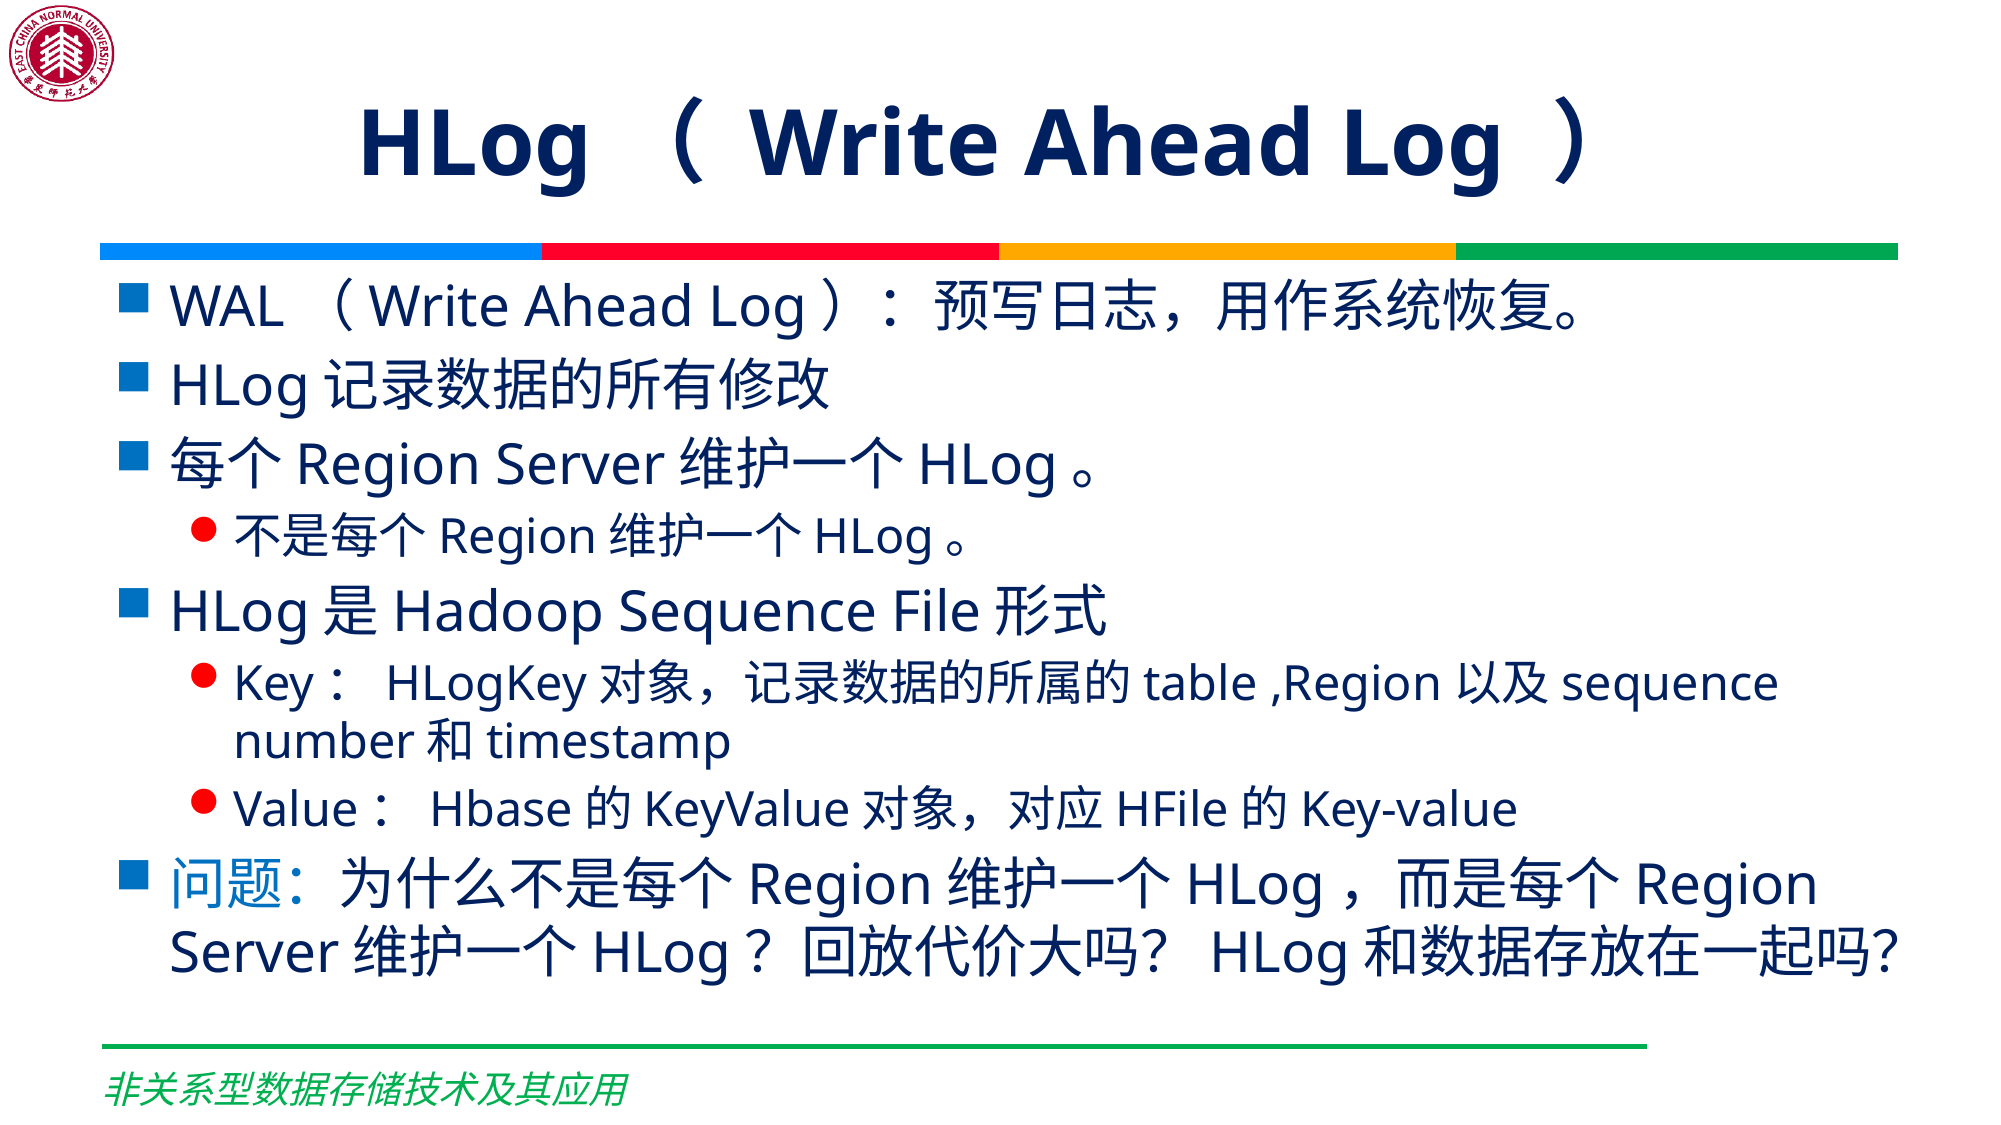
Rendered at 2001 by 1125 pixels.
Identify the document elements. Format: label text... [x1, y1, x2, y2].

list WAL（Write Ahead Log）：预写日志，用作系统恢复。 HLog记录数据的所有修改 每个Region Server维护一个HLog。 不是每个Region维护一个HLog。 HLog是Hadoop Sequence File形式 Key：HLogKey对象，记录数据的所属的table ,Region以及sequence number和timestamp Value：Hbase的KeyValue对象，对应HFile的Key-value 问题：为什么不是每个Region维护一个HLog，而是每个Region Server维护一个HLog？回放代价大吗？HLog和数据存放在一起吗？ [99, 262, 1900, 1005]
picture [7, 4, 115, 102]
title HLog（ Write Ahead Log ） [99, 45, 1900, 233]
picture [86, 243, 1898, 260]
